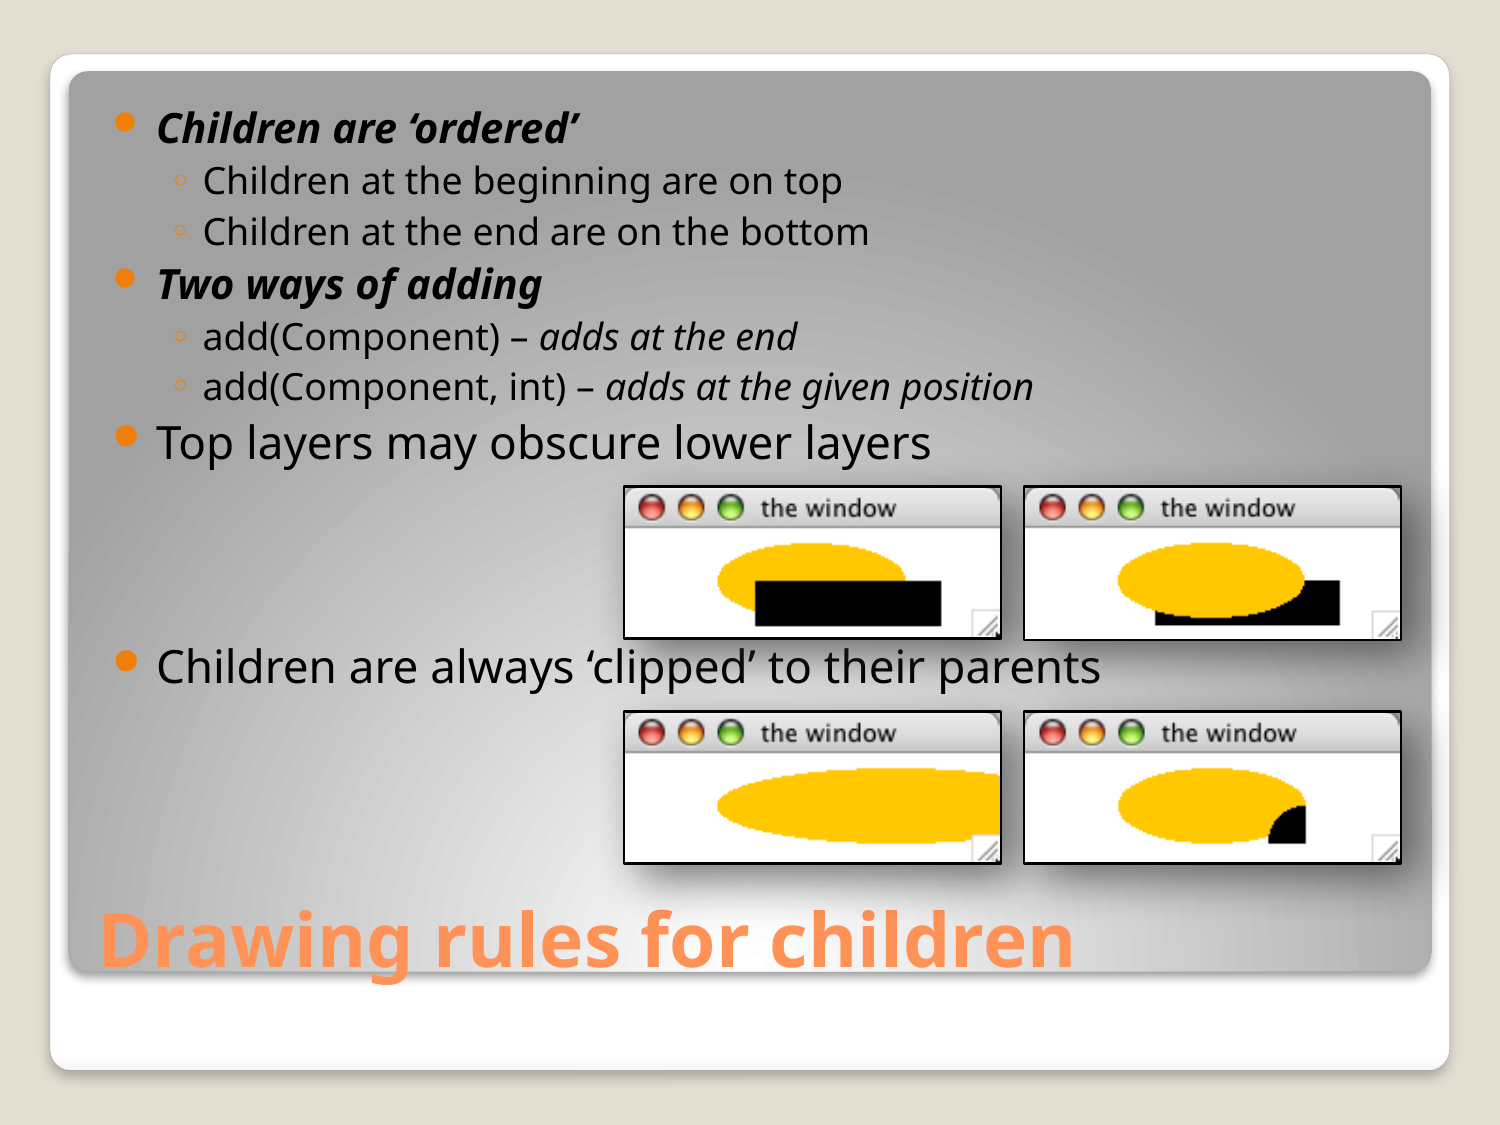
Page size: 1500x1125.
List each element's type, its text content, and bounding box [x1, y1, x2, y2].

picture [1024, 712, 1401, 863]
title Drawing rules for children [82, 838, 1425, 990]
picture [1024, 487, 1401, 639]
list Children are ‘ordered’ Children at the beginning are on top Children at the end are on the bottom Two ways of adding add(Component) – adds at the end add(Component, int) – adds at the given position Top layers may obscure lower layers Children are always ‘clipped’ to their parents [82, 86, 1425, 838]
picture [624, 487, 1001, 638]
picture [624, 712, 1001, 863]
